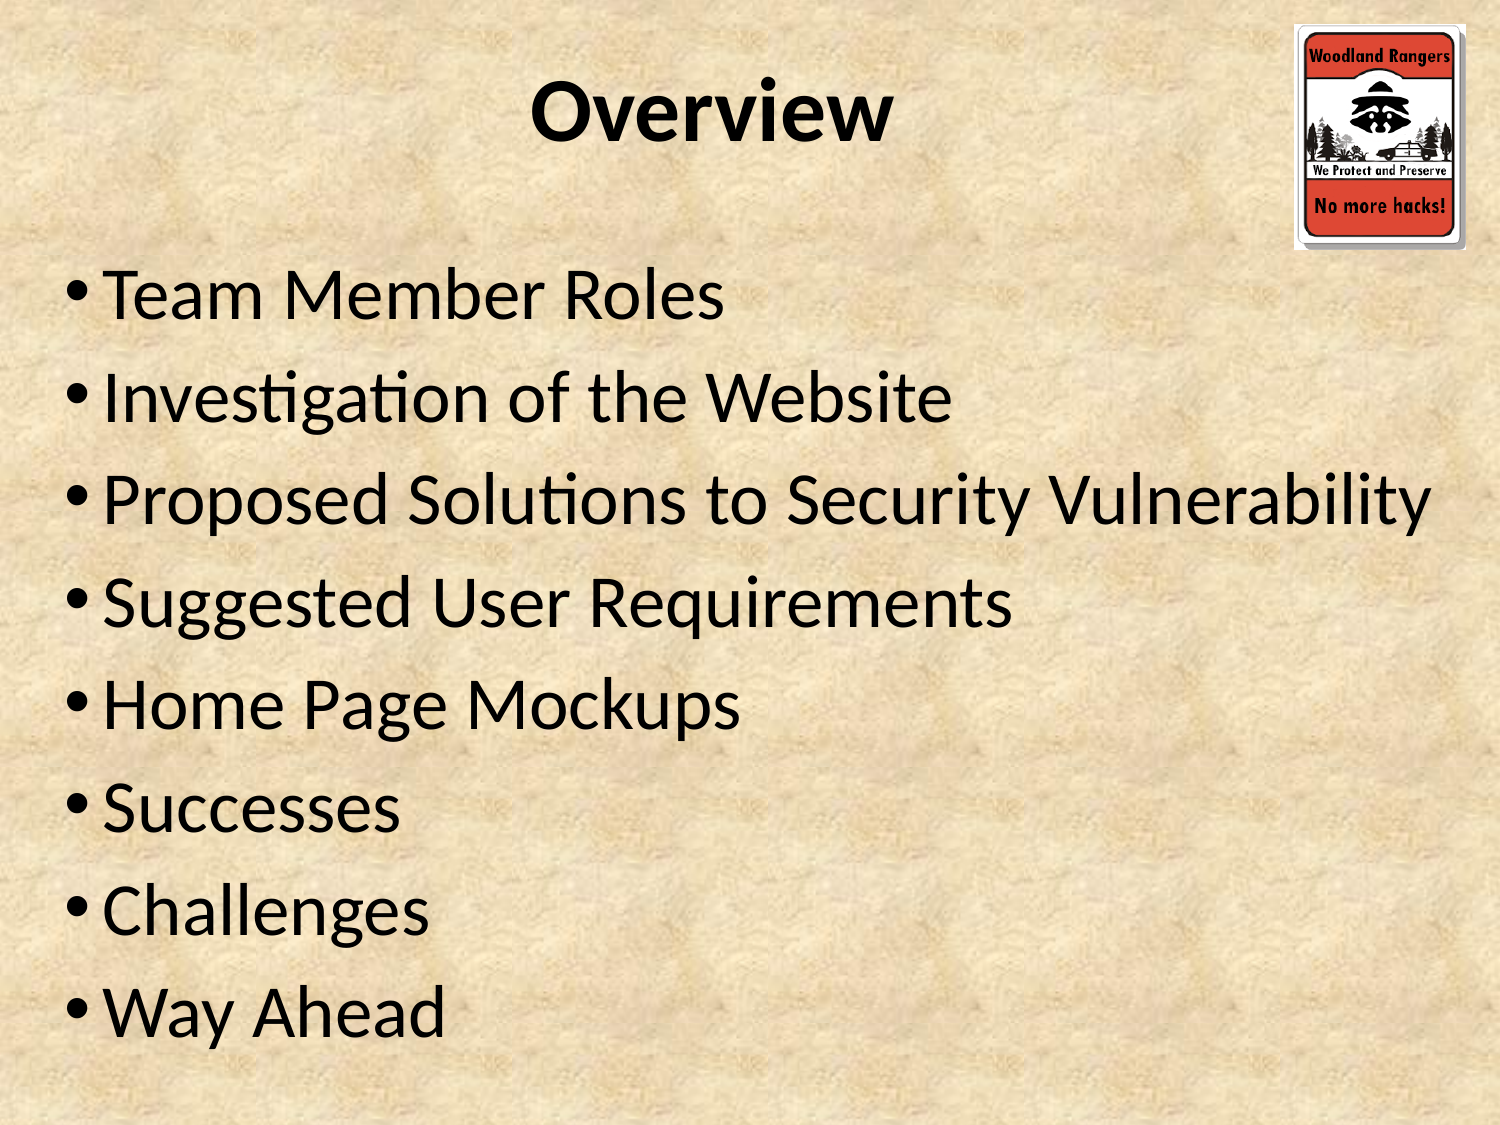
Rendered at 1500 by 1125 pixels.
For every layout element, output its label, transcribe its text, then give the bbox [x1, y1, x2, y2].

text_box Overview [99, 24, 1325, 213]
picture [0, 0, 1500, 1125]
text_box Team Member Roles Investigation of the Website Proposed Solutions to Security Vulnerability Suggested User Requirements Home Page Mockups Successes Challenges Way Ahead [49, 237, 1463, 1060]
